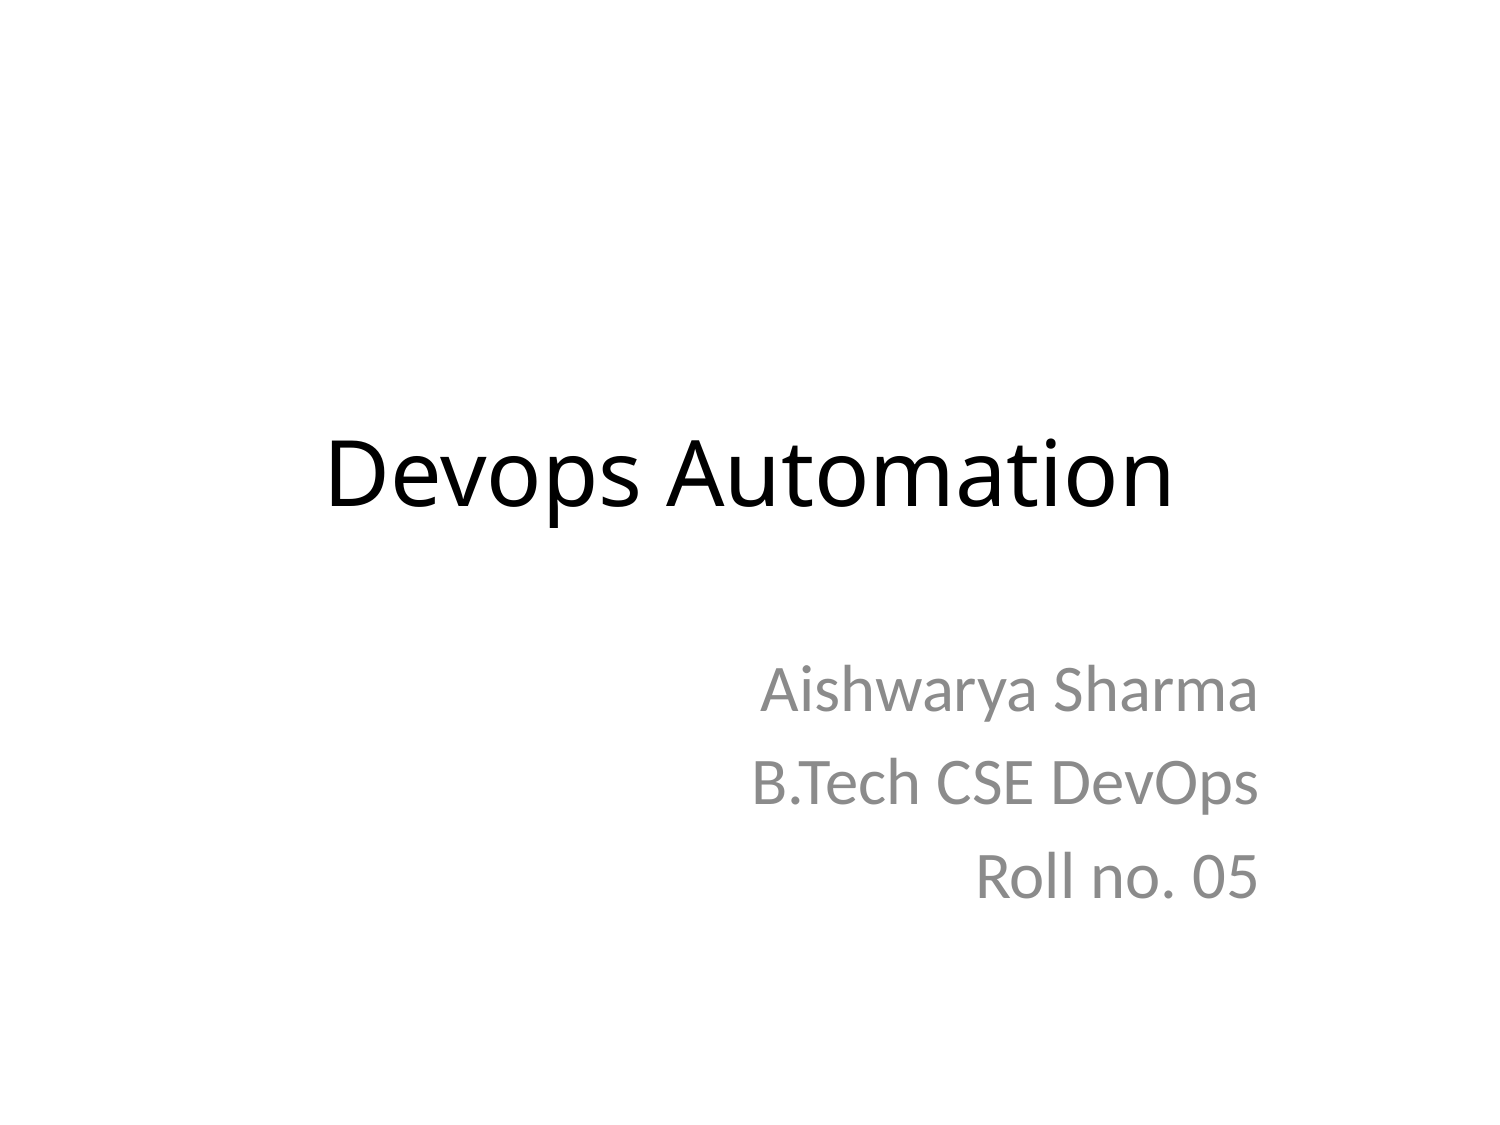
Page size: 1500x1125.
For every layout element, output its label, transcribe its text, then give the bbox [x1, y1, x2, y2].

subtitle Aishwarya Sharma B.Tech CSE DevOps Roll no. 05 [225, 637, 1275, 925]
title Devops Automation [112, 349, 1388, 591]
